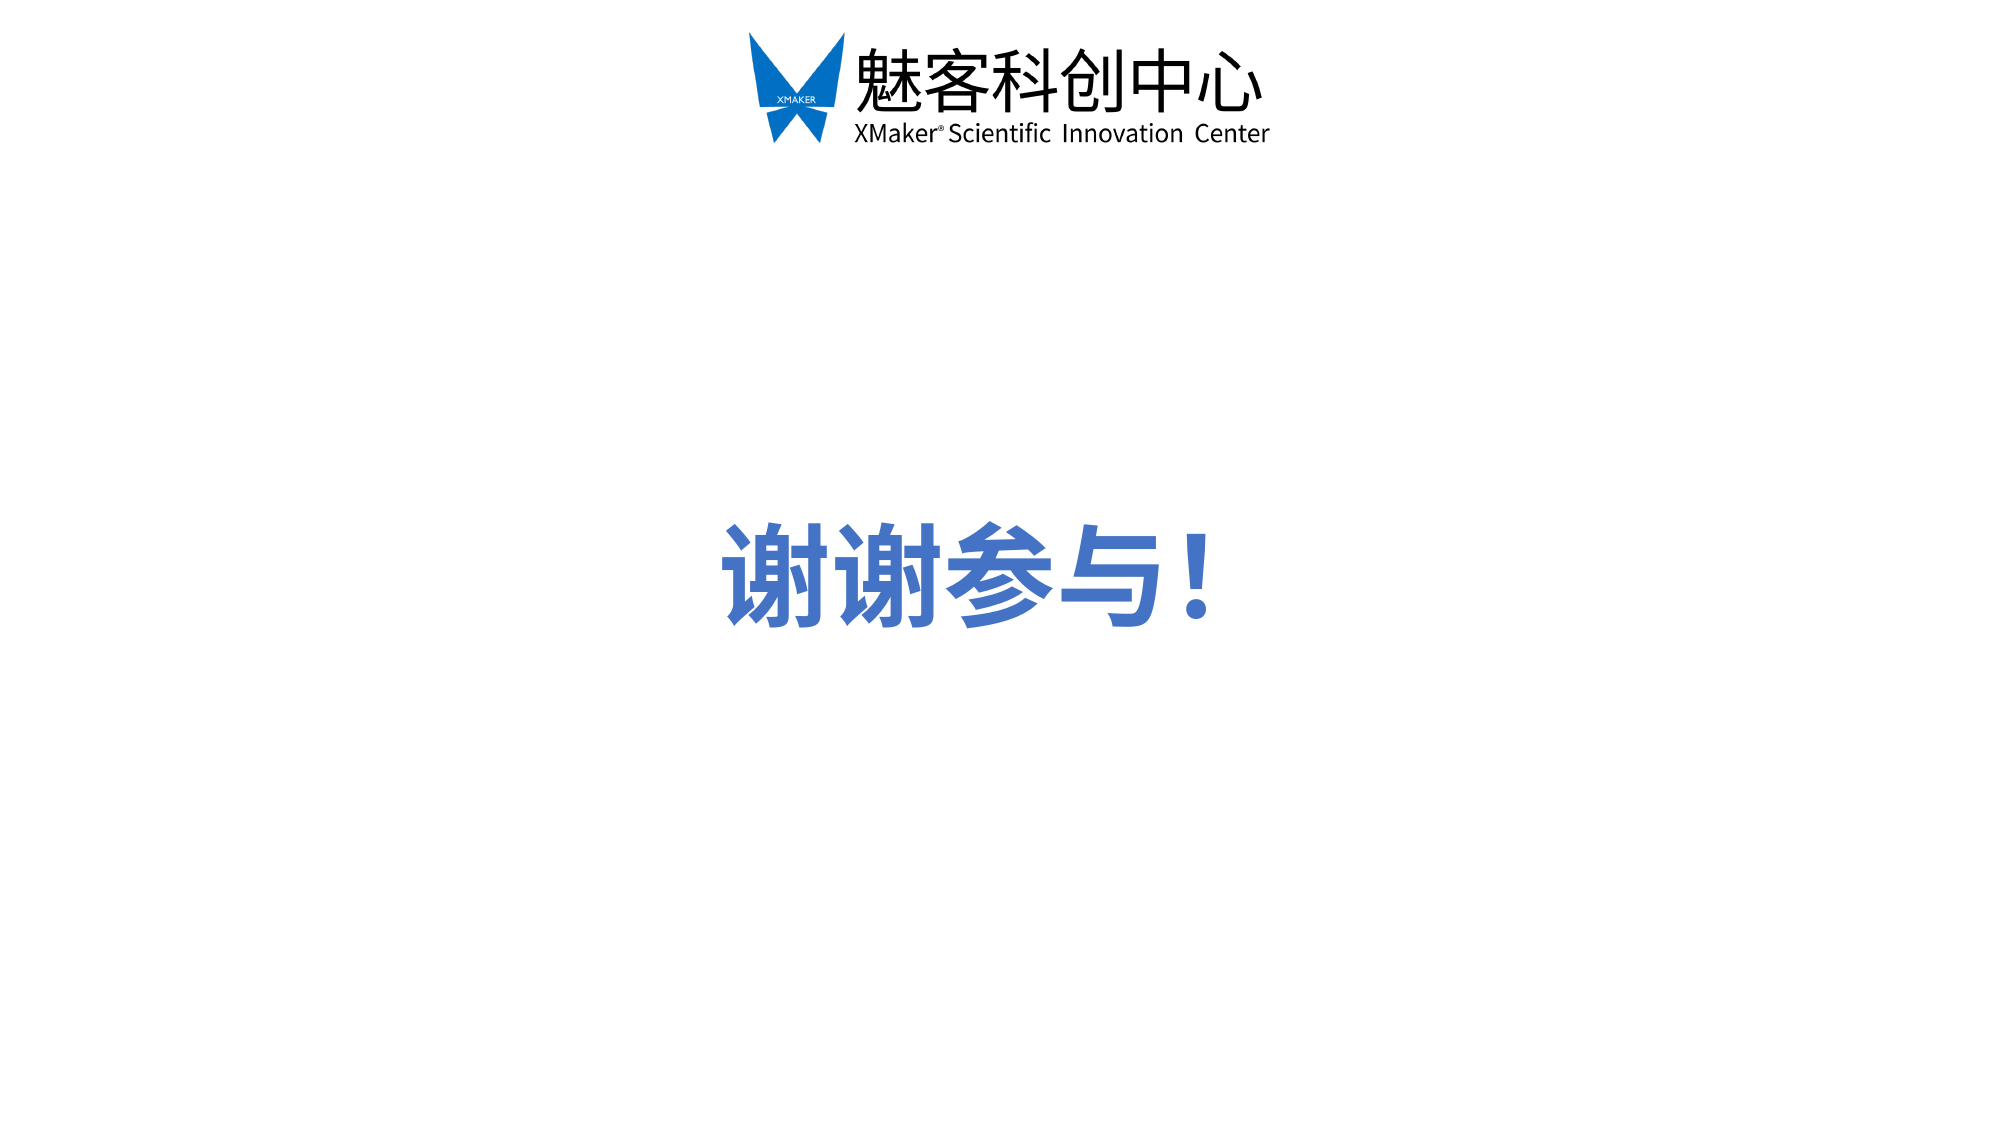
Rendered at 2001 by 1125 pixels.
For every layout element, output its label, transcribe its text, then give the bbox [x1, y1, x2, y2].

title 谢谢参与！ [69, 473, 1931, 691]
picture [685, 0, 1315, 210]
